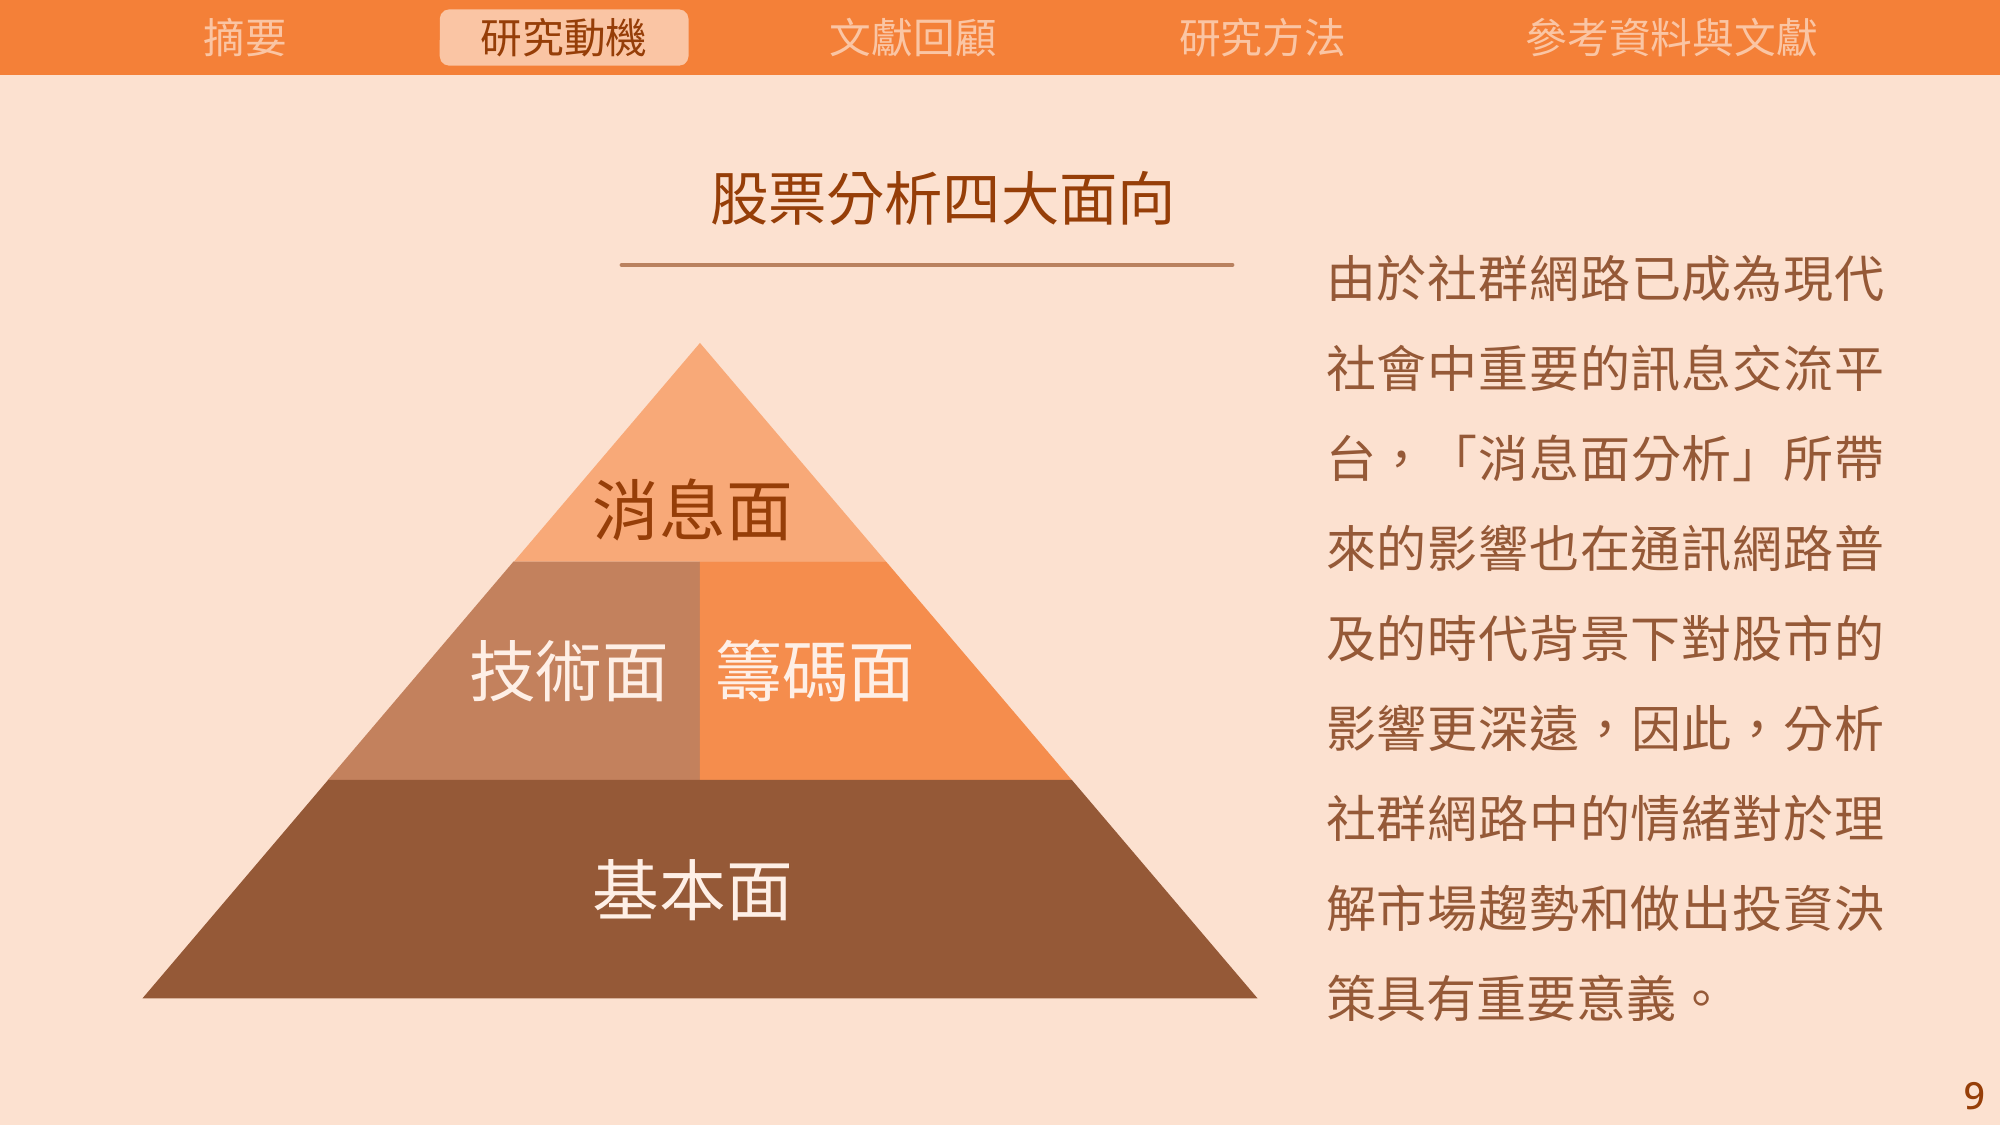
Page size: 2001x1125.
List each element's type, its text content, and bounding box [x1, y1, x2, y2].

text_box 參考資料與文獻 [1503, 4, 1841, 70]
text_box 9 [1924, 1064, 2000, 1125]
text_box 由於社群網路已成為現代社會中重要的訊息交流平台，「消息面分析」所帶來的影響也在通訊網路普及的時代背景下對股市的影響更深遠，因此，分析社群網路中的情緒對於理解市場趨勢和做出投資決策具有重要意義。 [1310, 209, 1900, 1035]
text_box 研究方法 [1159, 4, 1366, 70]
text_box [621, 154, 1306, 266]
text_box [0, 0, 2000, 75]
text_box [668, 9, 689, 66]
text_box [142, 342, 1258, 999]
text_box [439, 9, 460, 66]
text_box [0, 75, 2000, 1125]
text_box 研究動機 [460, 4, 668, 70]
text_box 文獻回顧 [810, 4, 1017, 70]
text_box 摘要 [182, 4, 309, 70]
